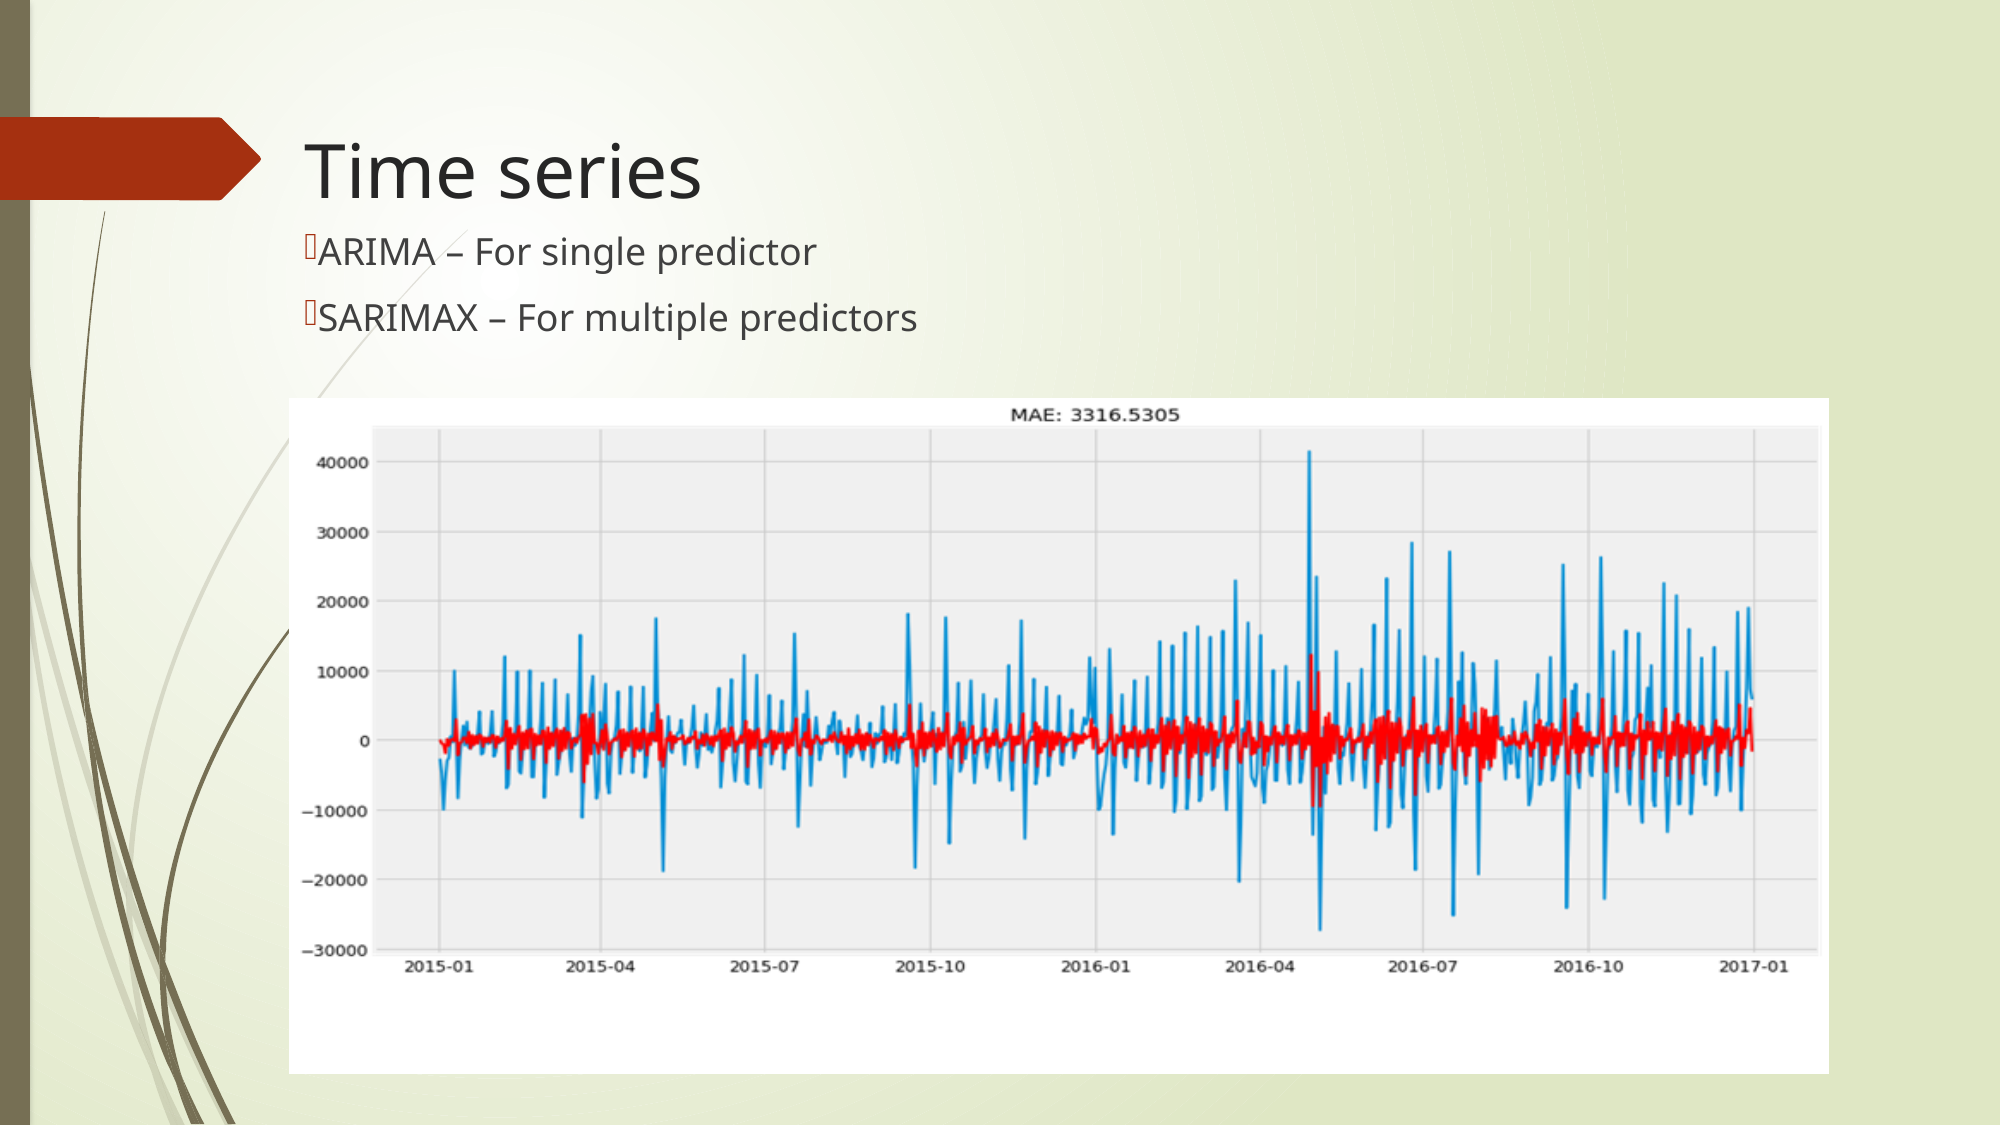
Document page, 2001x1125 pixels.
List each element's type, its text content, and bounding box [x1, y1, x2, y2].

title Time series [289, 115, 1793, 220]
picture [289, 398, 1829, 1074]
list ARIMA – For single predictor SARIMAX – For multiple predictors [289, 220, 1793, 398]
